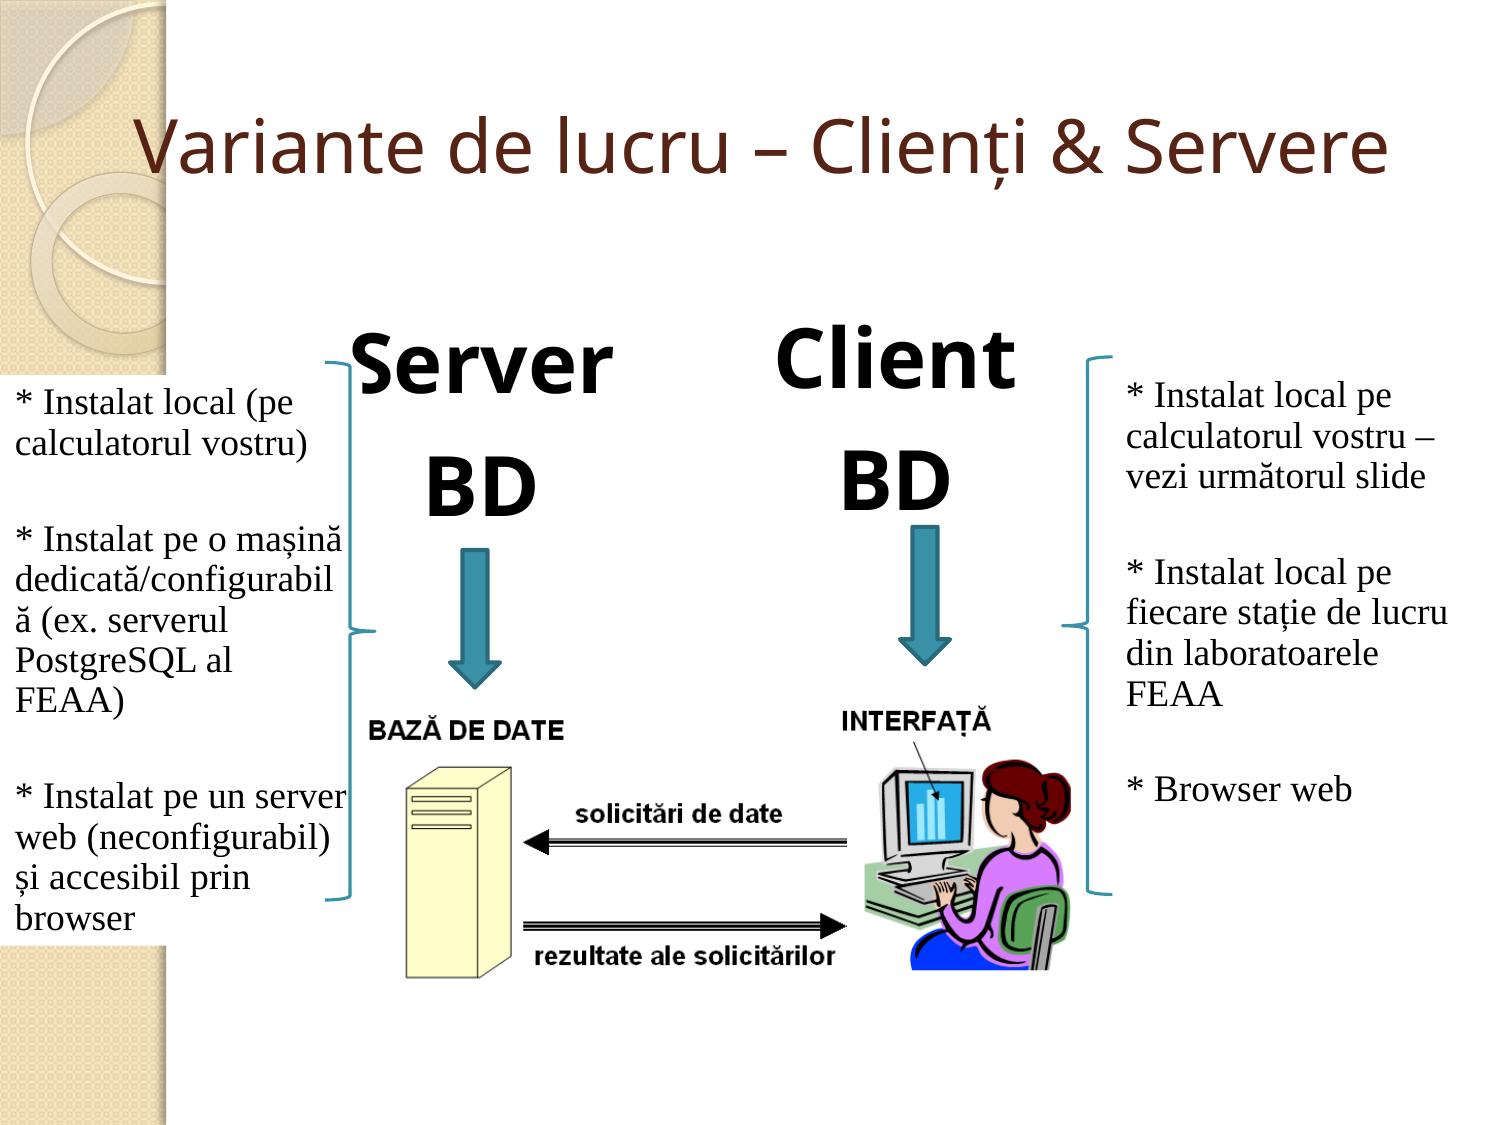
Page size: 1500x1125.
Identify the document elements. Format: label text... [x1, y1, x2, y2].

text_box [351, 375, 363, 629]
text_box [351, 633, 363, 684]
text_box [1061, 356, 1113, 896]
title Variante de lucru – Clienți & Servere [50, 49, 1475, 237]
text_box Client BD [612, 174, 1188, 375]
text_box * Instalat local (pe calculatorul vostru) * Instalat pe o mașină dedicată/configurabilă (ex. serverul PostgreSQL al FEAA) * Instalat pe un server web (neconfigurabil) și accesibil prin browser [0, 375, 342, 946]
picture [349, 687, 1078, 990]
text_box Server BD [187, 180, 763, 381]
text_box [448, 547, 502, 684]
text_box * Instalat local pe calculatorul vostru – vezi următorul slide * Instalat local pe fiecare stație de lucru din laboratoarele FEAA * Browser web [1111, 368, 1490, 818]
text_box [324, 361, 376, 901]
text_box [898, 524, 952, 667]
